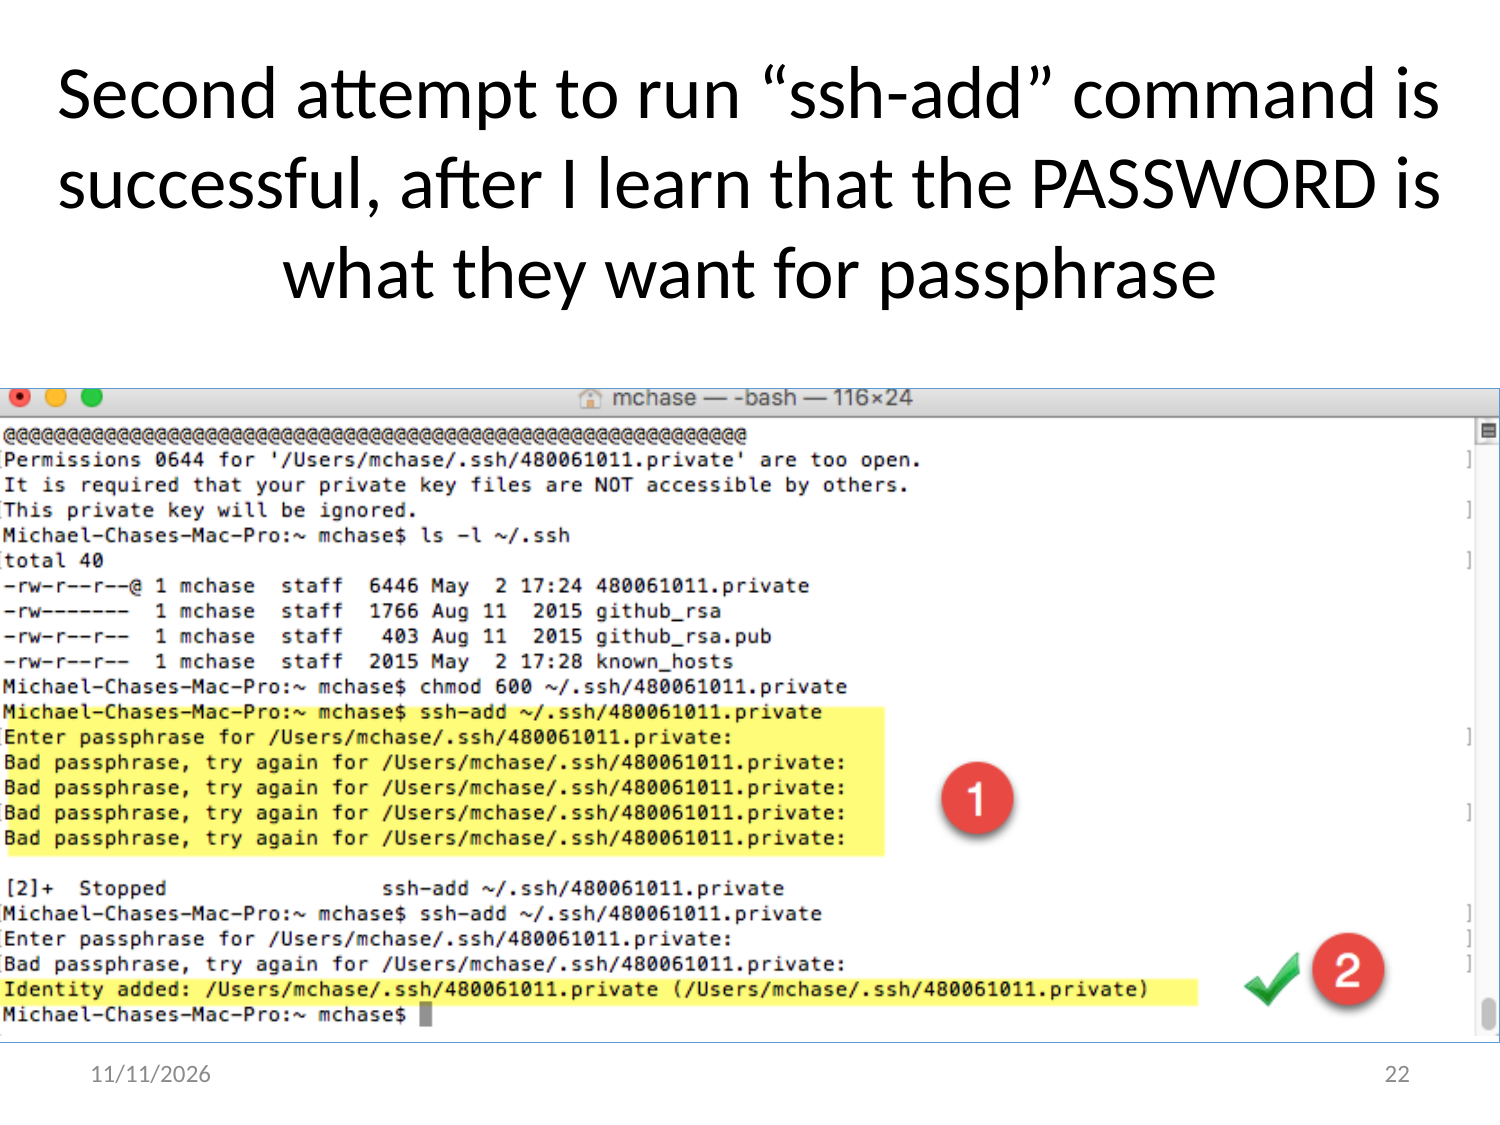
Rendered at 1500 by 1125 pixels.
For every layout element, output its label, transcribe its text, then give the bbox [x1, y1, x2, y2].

slide_number 22 [1074, 1051, 1425, 1103]
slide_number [75, 1051, 425, 1103]
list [0, 388, 1500, 1043]
title Second attempt to run “ssh-add” command is successful, after I learn that the PASSWORD is what they want for passphrase [0, 0, 1500, 357]
